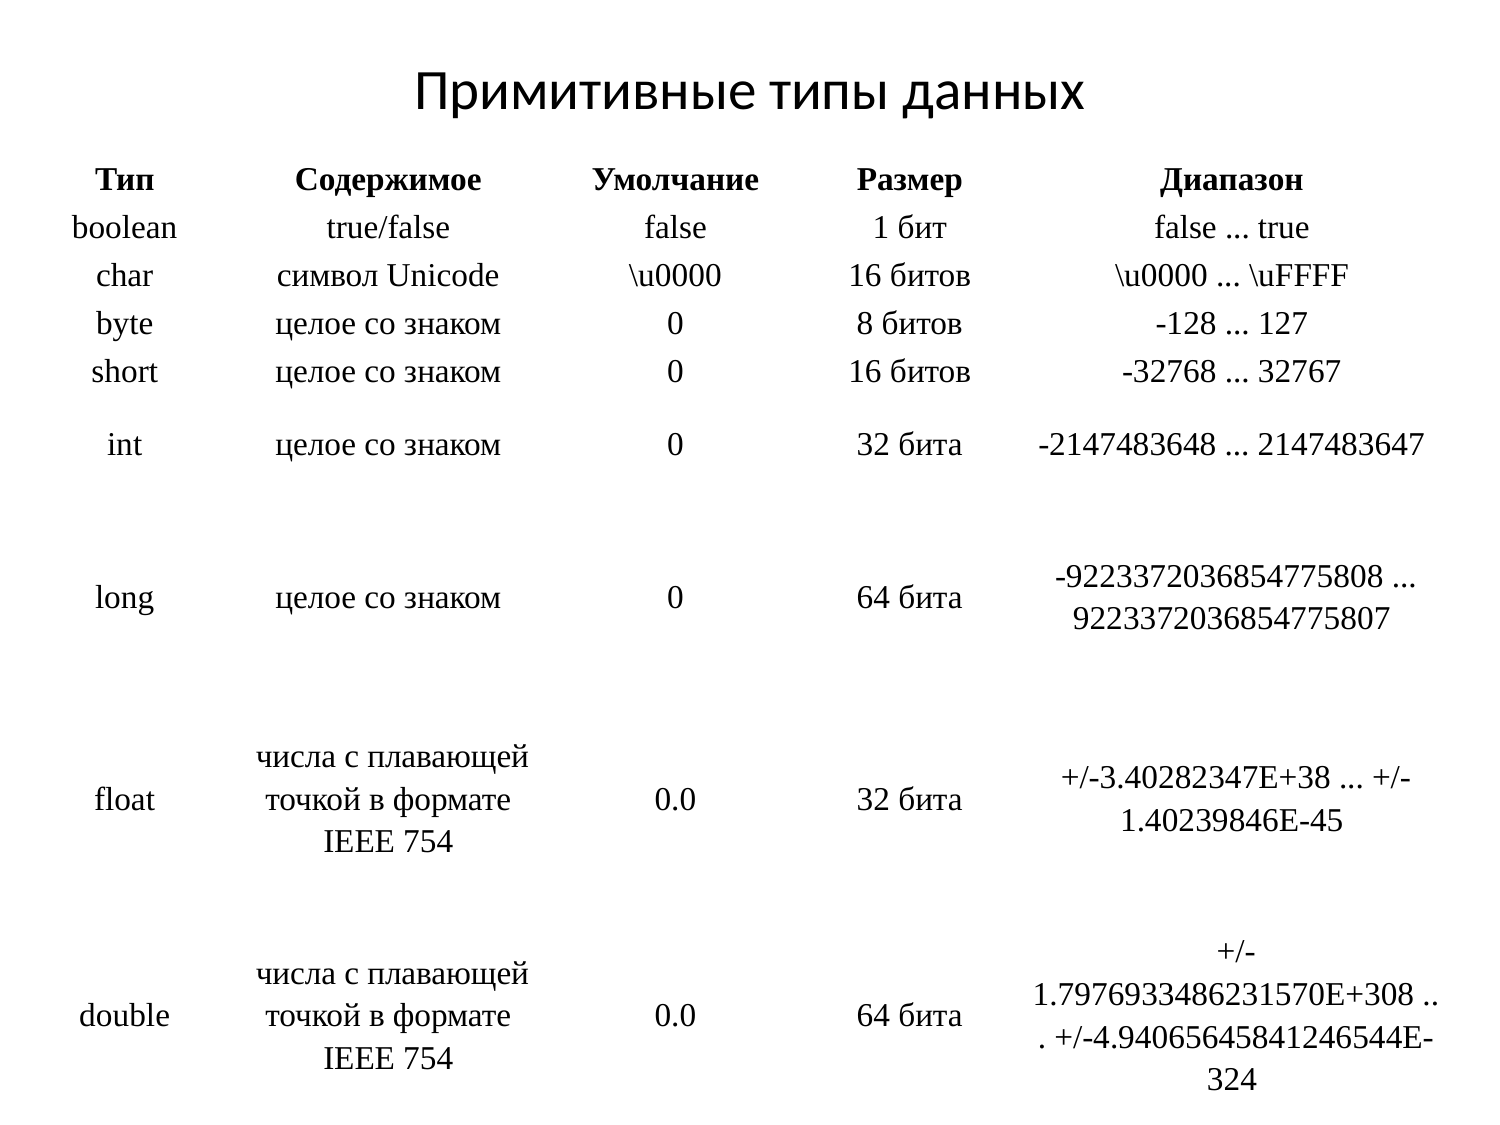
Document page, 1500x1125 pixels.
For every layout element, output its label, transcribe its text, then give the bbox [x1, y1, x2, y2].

table_cell float [35, 700, 223, 892]
table_cell short [35, 345, 223, 393]
table_cell \u0000 [562, 249, 797, 297]
table_cell 32 бита [797, 700, 1031, 892]
table_cell 64 бита [797, 489, 1031, 700]
table_cell 0 [562, 393, 797, 489]
table_cell 0 [562, 297, 797, 345]
table_cell 32 бита [797, 393, 1031, 489]
table_cell 0.0 [562, 700, 797, 892]
table_cell 16 битов [797, 249, 1031, 297]
table_cell int [35, 393, 223, 489]
table_cell 0 [562, 345, 797, 393]
table_cell char [35, 249, 223, 297]
table_cell true/false [223, 200, 562, 249]
table_header Размер [797, 152, 1031, 200]
table_cell +/-1.7976933486231570E+308 ... +/-4.94065645841246544E-324 [1031, 892, 1441, 1125]
table_header Умолчание [562, 152, 797, 200]
table_cell byte [35, 297, 223, 345]
table_cell \u0000 ... \uFFFF [1031, 249, 1441, 297]
table_cell 64 бита [797, 892, 1031, 1125]
title Примитивные типы данных [75, 45, 1425, 129]
table_cell +/-3.40282347E+38 ... +/-1.40239846E-45 [1031, 700, 1441, 892]
table_cell 0.0 [562, 892, 797, 1125]
table_cell 8 битов [797, 297, 1031, 345]
table_cell 16 битов [797, 345, 1031, 393]
table_cell long [35, 489, 223, 700]
table_cell целое со знаком [223, 393, 562, 489]
table_cell целое со знаком [223, 345, 562, 393]
table_cell символ Unicode [223, 249, 562, 297]
table_header Диапазон [1031, 152, 1441, 200]
table_cell false ... true [1031, 200, 1441, 249]
table_header Содержимое [223, 152, 562, 200]
table_header Тип [35, 152, 223, 200]
table_cell -2147483648 ... 2147483647 [1031, 393, 1441, 489]
table_cell -9223372036854775808 ... 9223372036854775807 [1031, 489, 1441, 700]
table_cell числа с плавающей точкой в формате IEEE 754 [223, 700, 562, 892]
table_cell 0 [562, 489, 797, 700]
table_cell числа с плавающей точкой в формате IEEE 754 [223, 892, 562, 1125]
table_cell boolean [35, 200, 223, 249]
table_cell -128 ... 127 [1031, 297, 1441, 345]
table_cell целое со знаком [223, 489, 562, 700]
table_cell 1 бит [797, 200, 1031, 249]
table_cell -32768 ... 32767 [1031, 345, 1441, 393]
table_cell double [35, 892, 223, 1125]
table_cell целое со знаком [223, 297, 562, 345]
table_cell false [562, 200, 797, 249]
